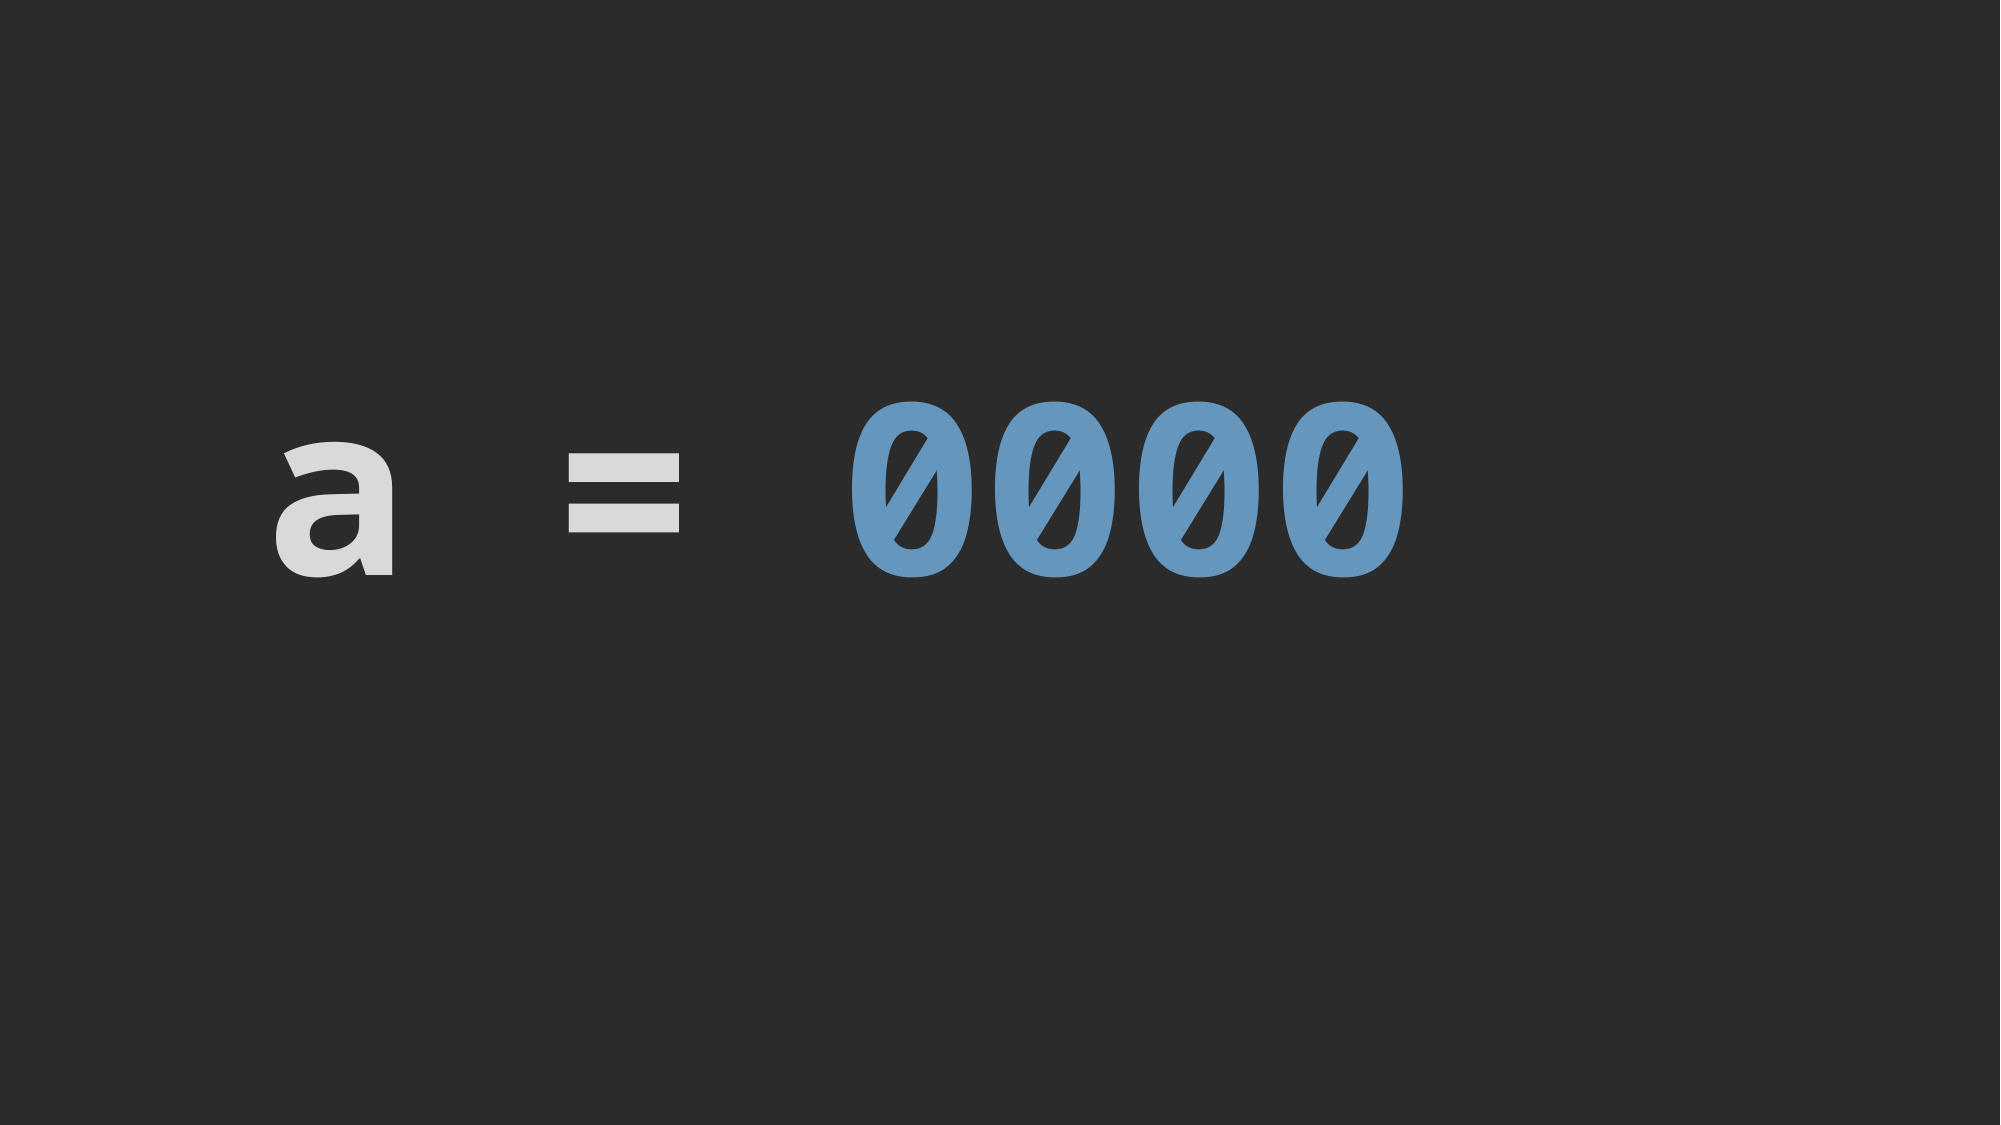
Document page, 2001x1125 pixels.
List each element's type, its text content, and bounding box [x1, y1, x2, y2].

title a = 0000 [249, 336, 1923, 635]
